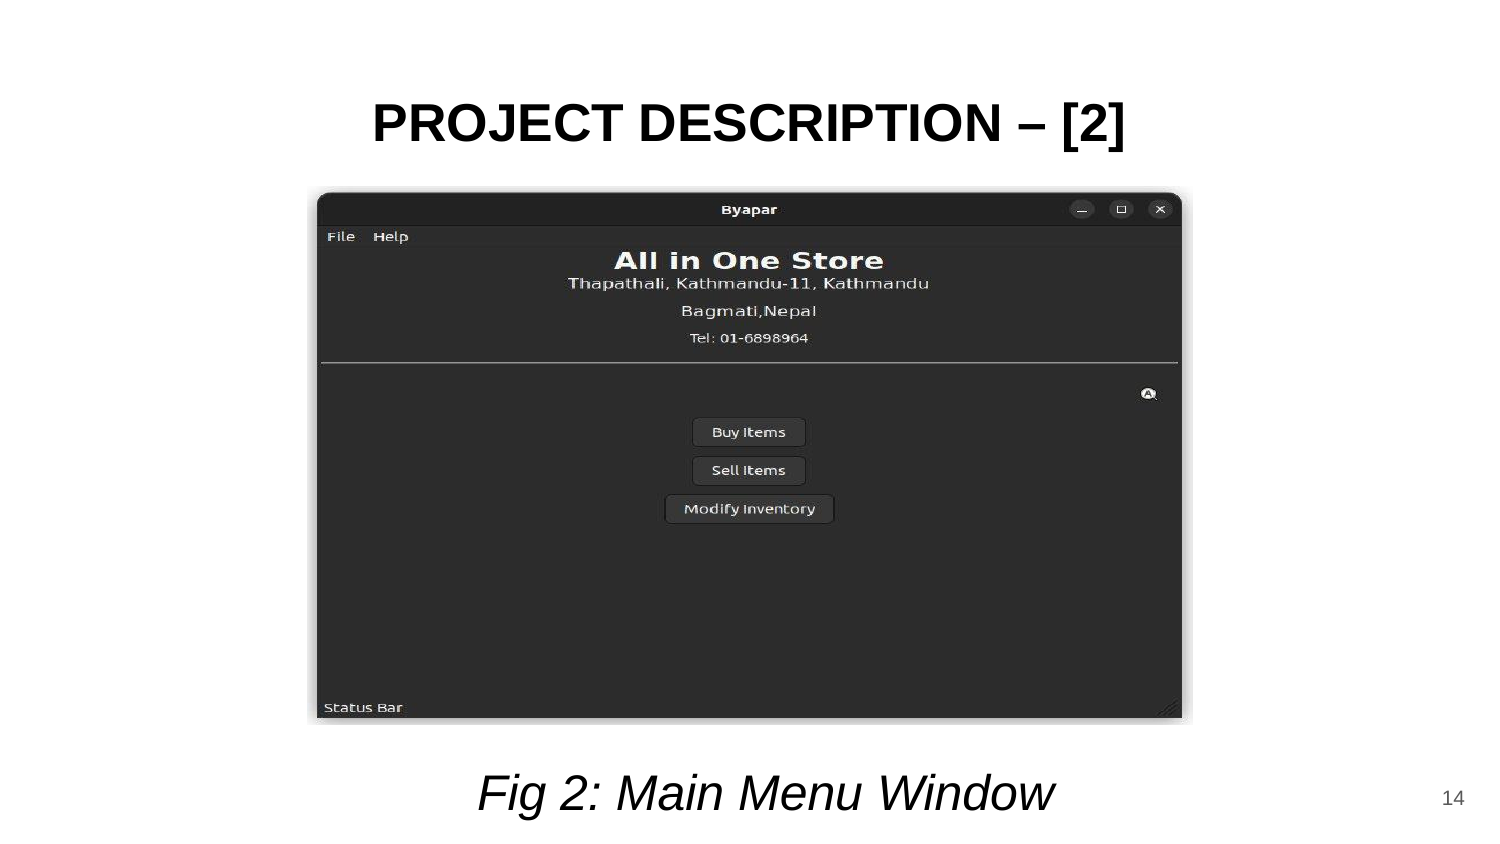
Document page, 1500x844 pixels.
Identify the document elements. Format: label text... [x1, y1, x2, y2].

picture [307, 186, 1193, 726]
text_box Fig 2: Main Menu Window [462, 744, 1150, 830]
slide_number 14 [1389, 764, 1480, 830]
title PROJECT DESCRIPTION – [2] [51, 72, 1449, 167]
